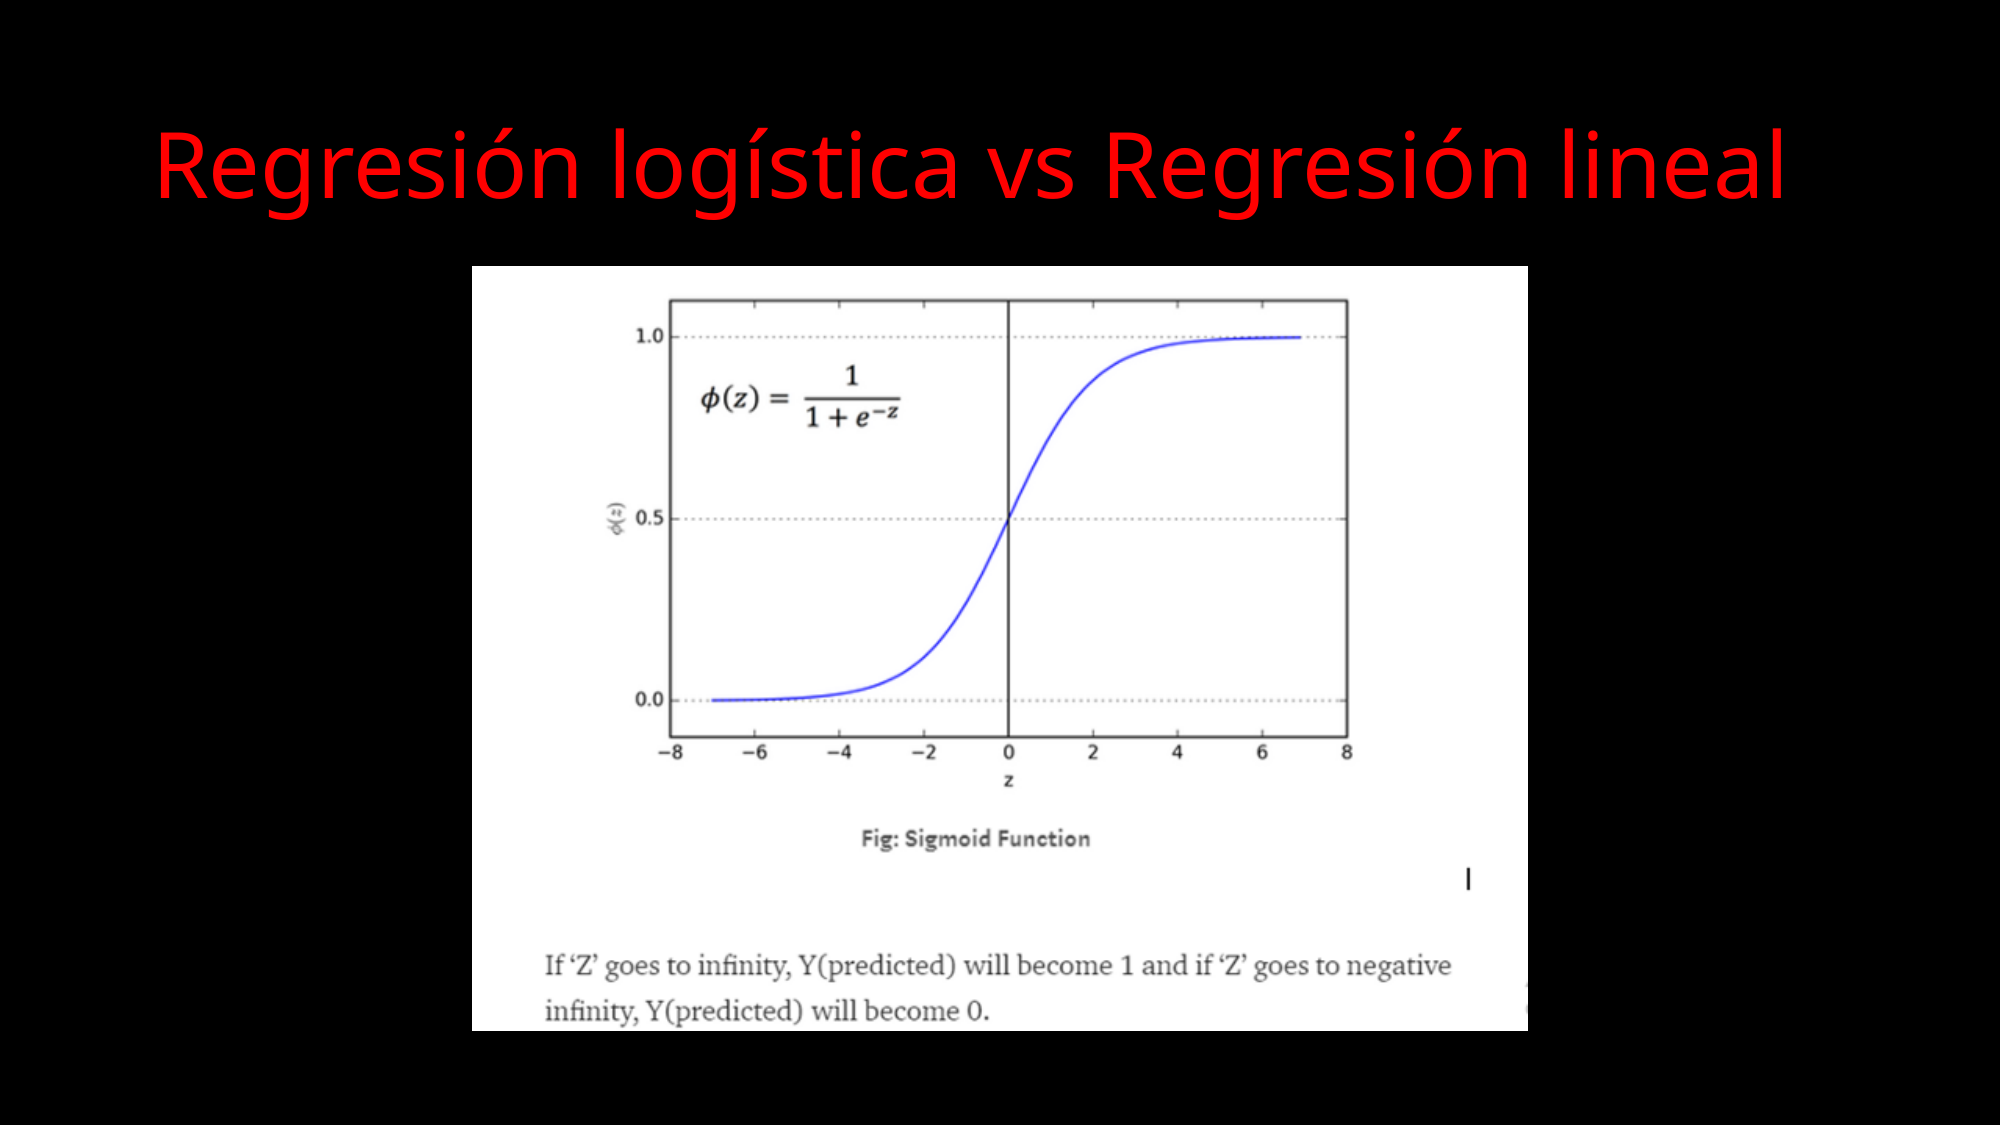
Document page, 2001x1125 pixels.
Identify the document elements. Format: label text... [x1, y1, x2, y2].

picture [472, 266, 1528, 1031]
text_box Regresión logística vs Regresión lineal [137, 59, 1863, 278]
